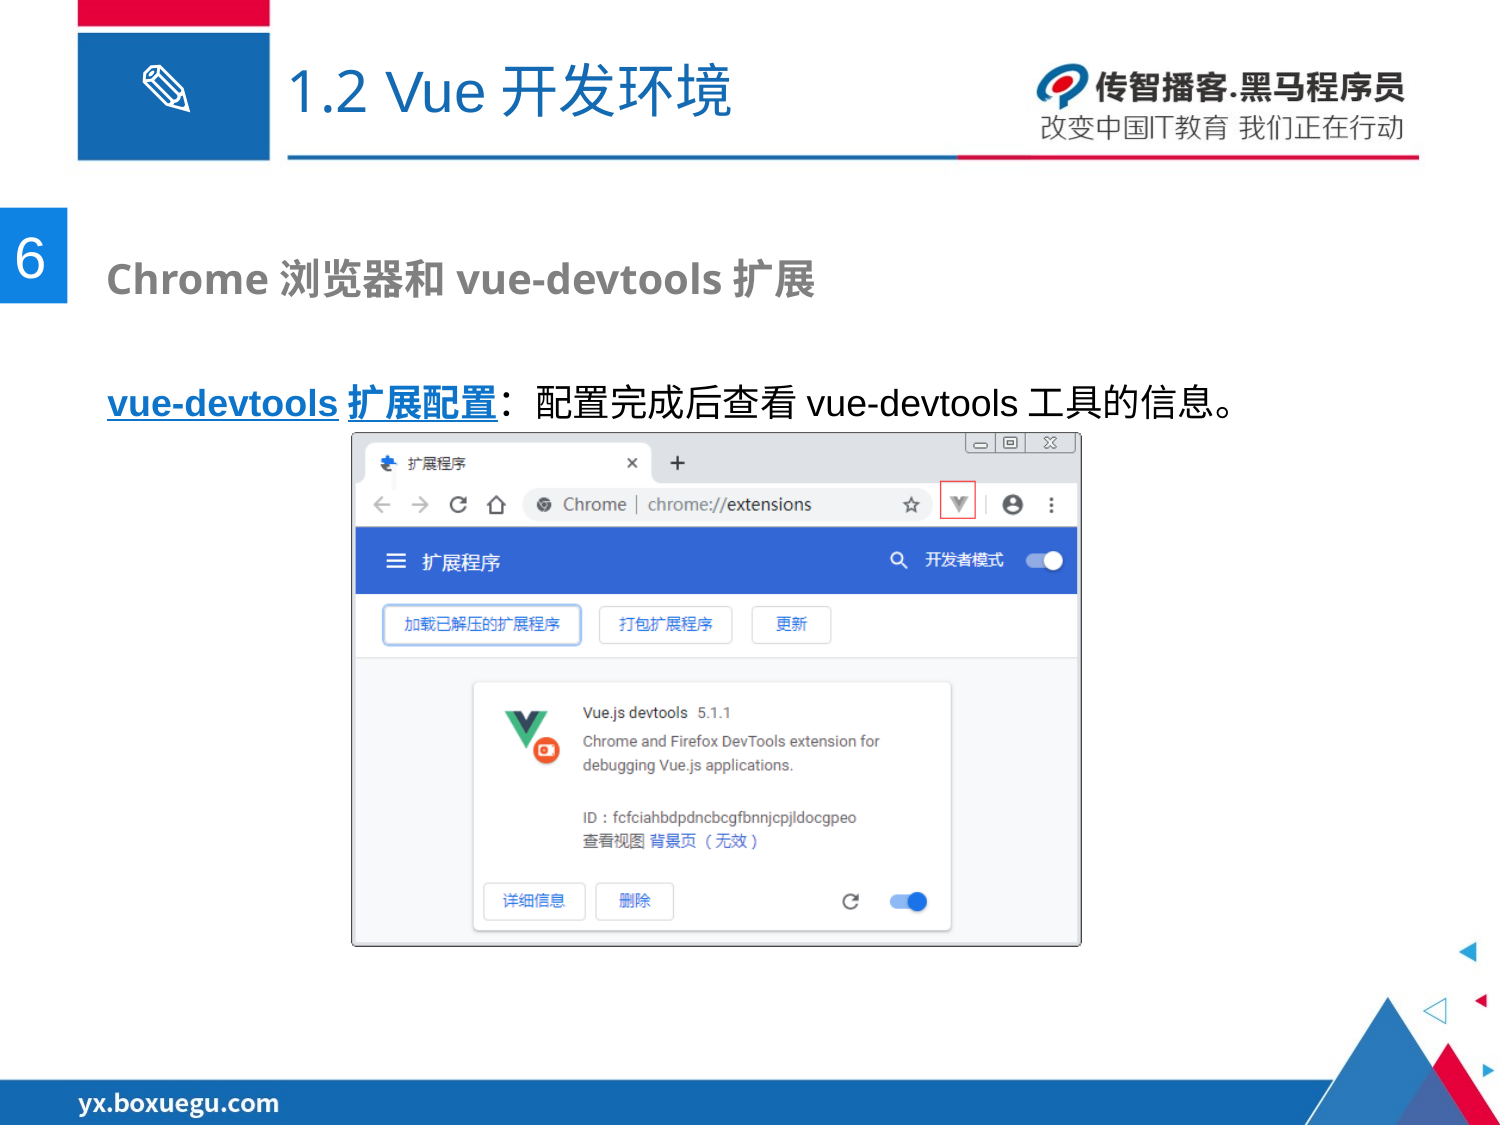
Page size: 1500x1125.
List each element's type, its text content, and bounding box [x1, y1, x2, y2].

picture [0, 0, 1500, 1125]
text_box Chrome浏览器和vue-devtools扩展 [69, 245, 842, 355]
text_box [0, 207, 68, 304]
text_box vue-devtools扩展配置：配置完成后查看vue-devtools工具的信息。 [92, 326, 1390, 432]
title 1.2 Vue开发环境 [271, 25, 1046, 153]
